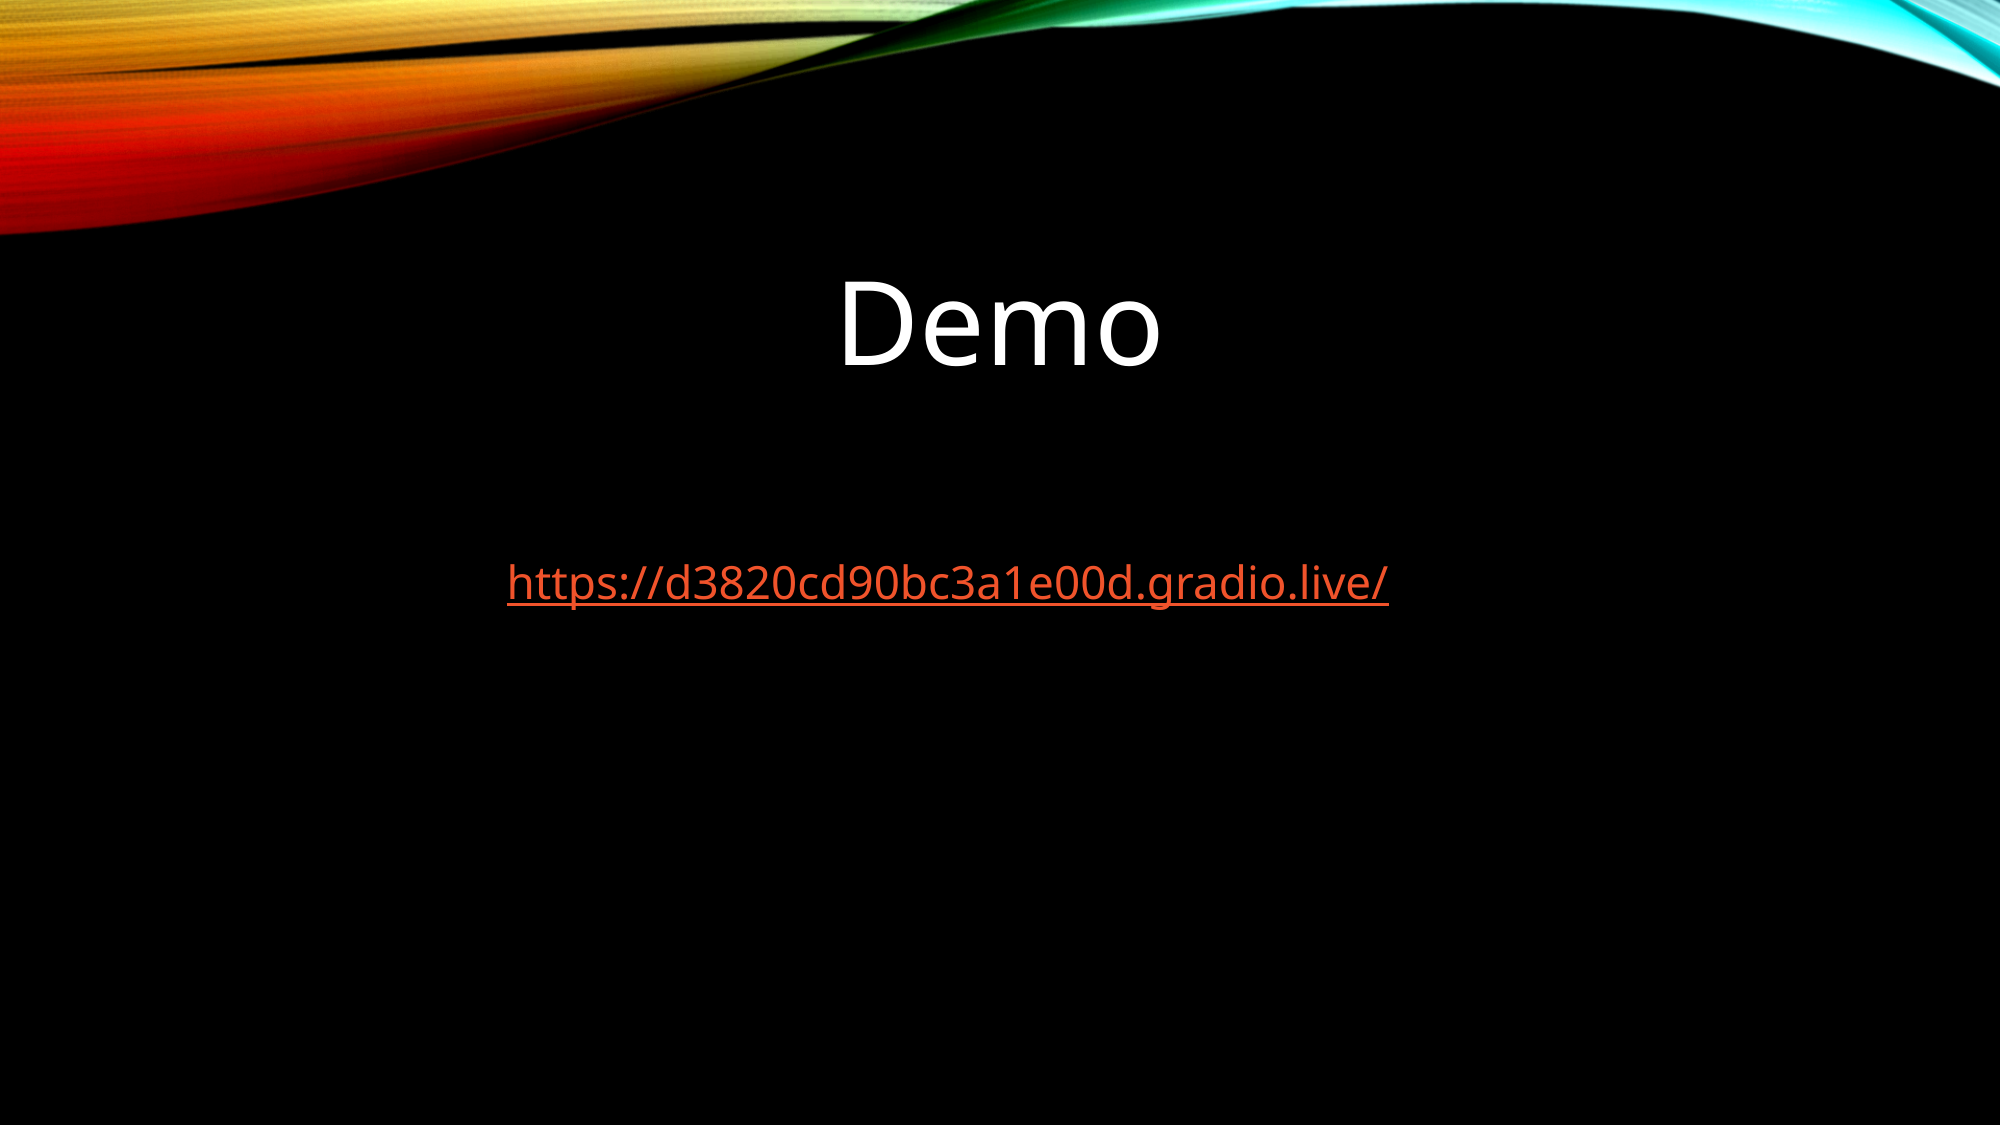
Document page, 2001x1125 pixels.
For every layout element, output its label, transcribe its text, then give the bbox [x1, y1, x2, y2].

picture [0, 0, 2000, 237]
text_box https://d3820cd90bc3a1e00d.gradio.live/ [491, 538, 1509, 854]
title Demo [293, 221, 1707, 434]
